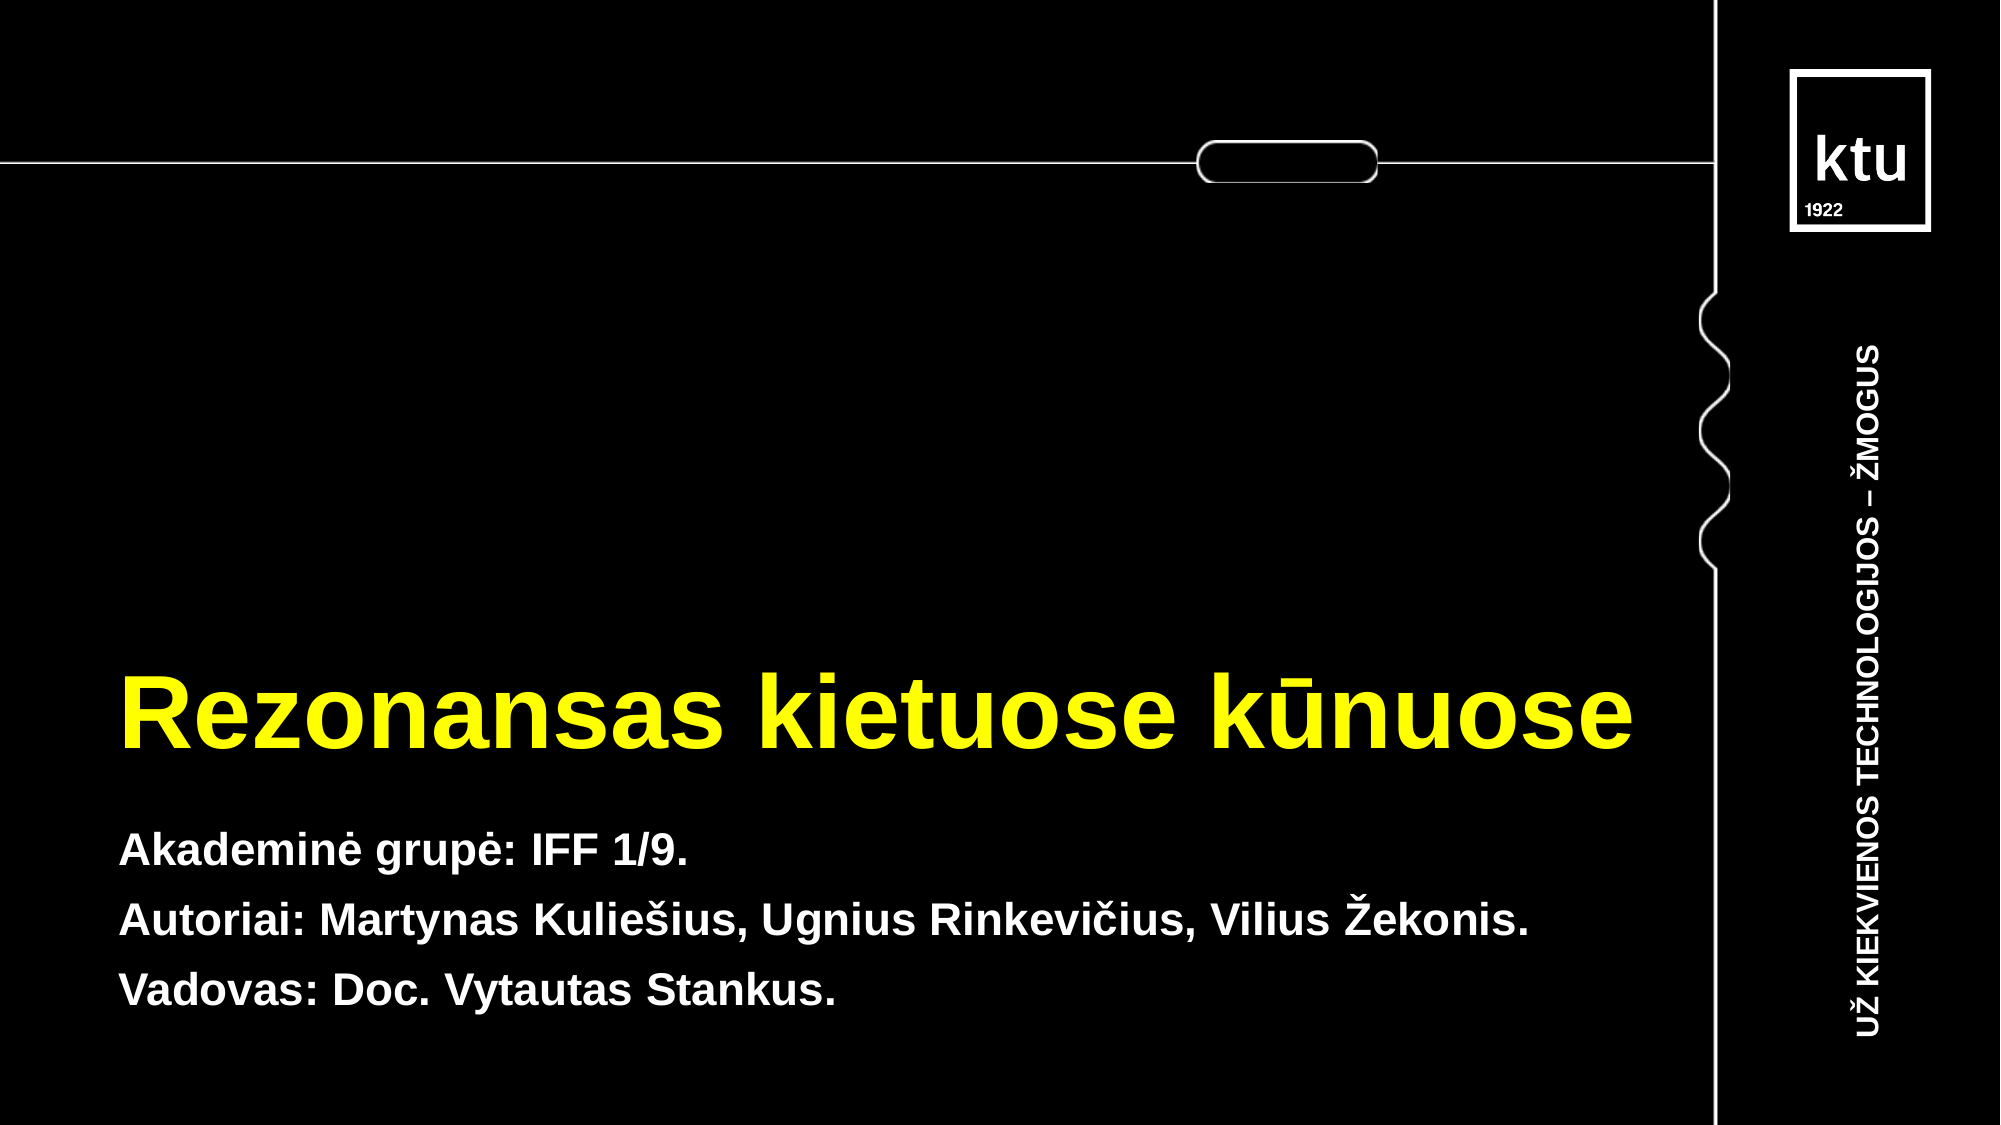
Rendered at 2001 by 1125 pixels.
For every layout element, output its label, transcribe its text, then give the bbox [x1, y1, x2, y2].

picture [0, 0, 1731, 1125]
text_box Rezonansas kietuose kūnuose [103, 198, 1663, 779]
text_box UŽ KIEKVIENOS TECHNOLOGIJOS – ŽMOGUS [1807, 235, 1913, 1053]
picture [1789, 69, 1932, 232]
text_box Akademinė grupė: IFF 1/9. Autoriai: Martynas Kuliešius, Ugnius Rinkevičius, Vilius Žekonis. Vadovas: Doc. Vytautas Stankus. [103, 957, 1557, 1024]
